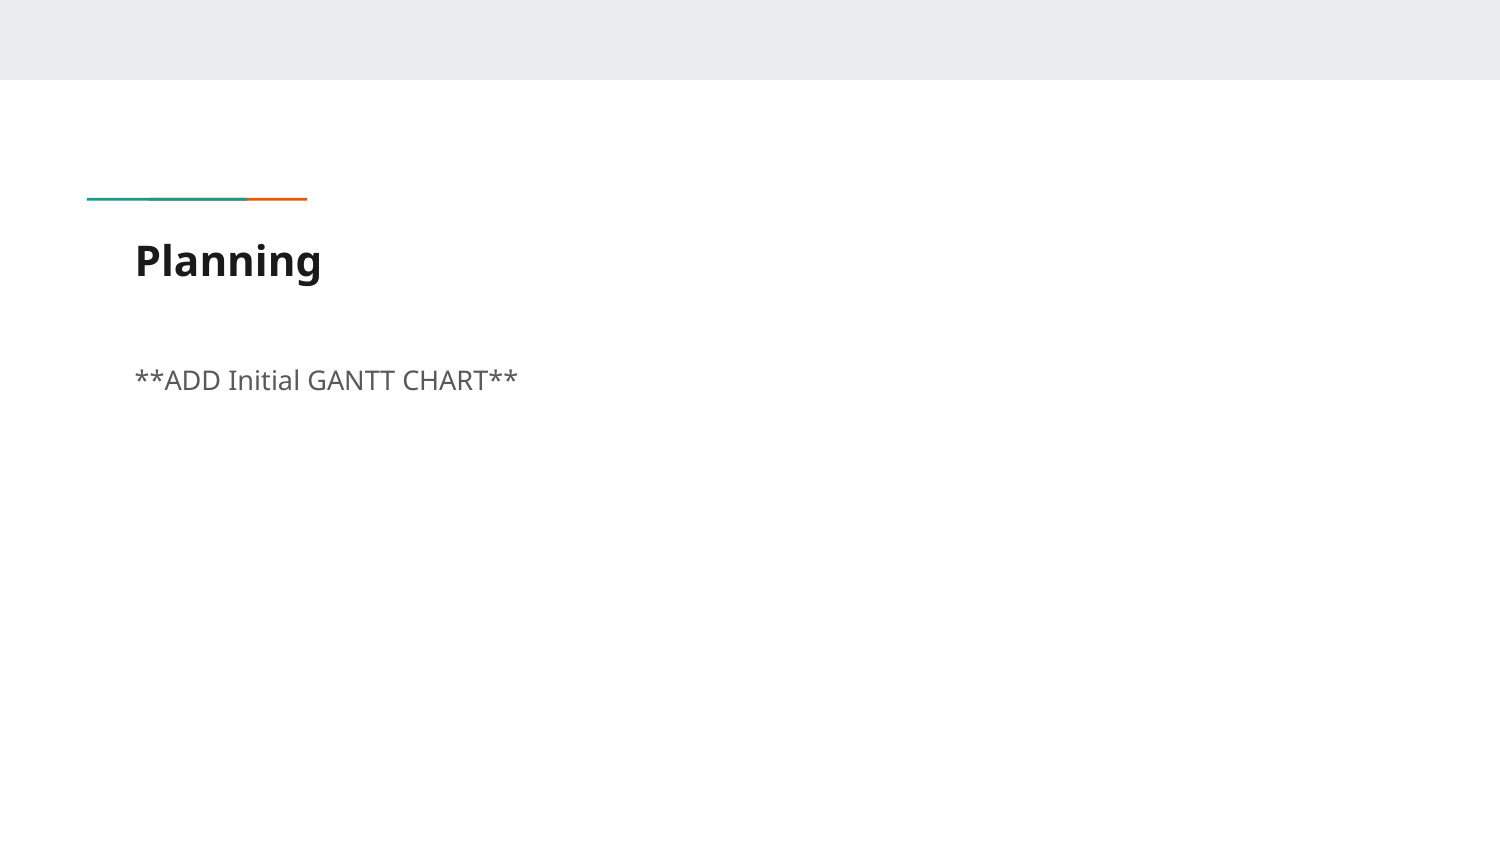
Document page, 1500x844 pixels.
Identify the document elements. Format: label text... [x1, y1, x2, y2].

list **ADD Initial GANTT CHART** [119, 341, 1381, 712]
title Planning [119, 216, 1381, 305]
